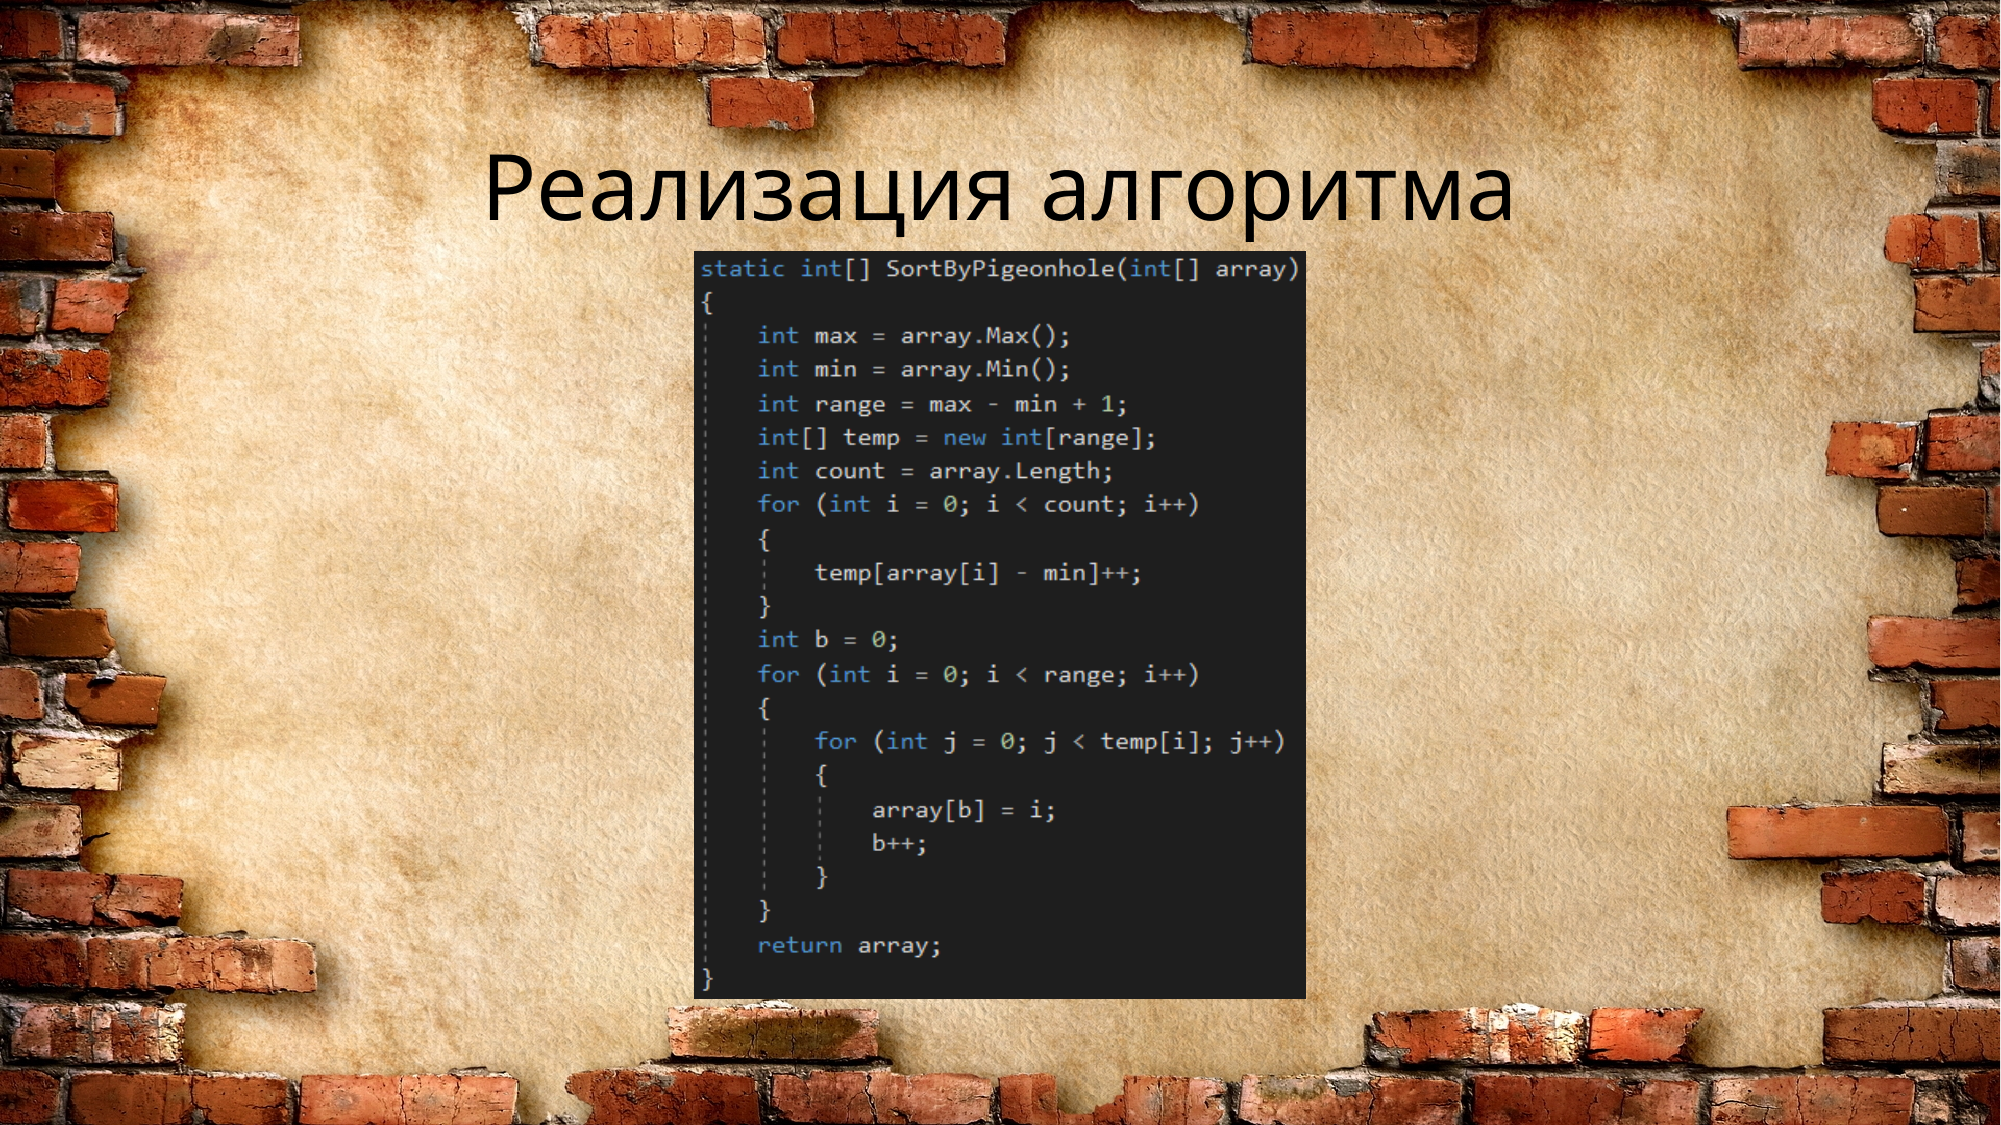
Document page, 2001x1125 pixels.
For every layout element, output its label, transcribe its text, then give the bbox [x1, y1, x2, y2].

title Реализация алгоритма [137, 82, 1863, 300]
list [694, 251, 1306, 999]
picture [0, 0, 2001, 1125]
